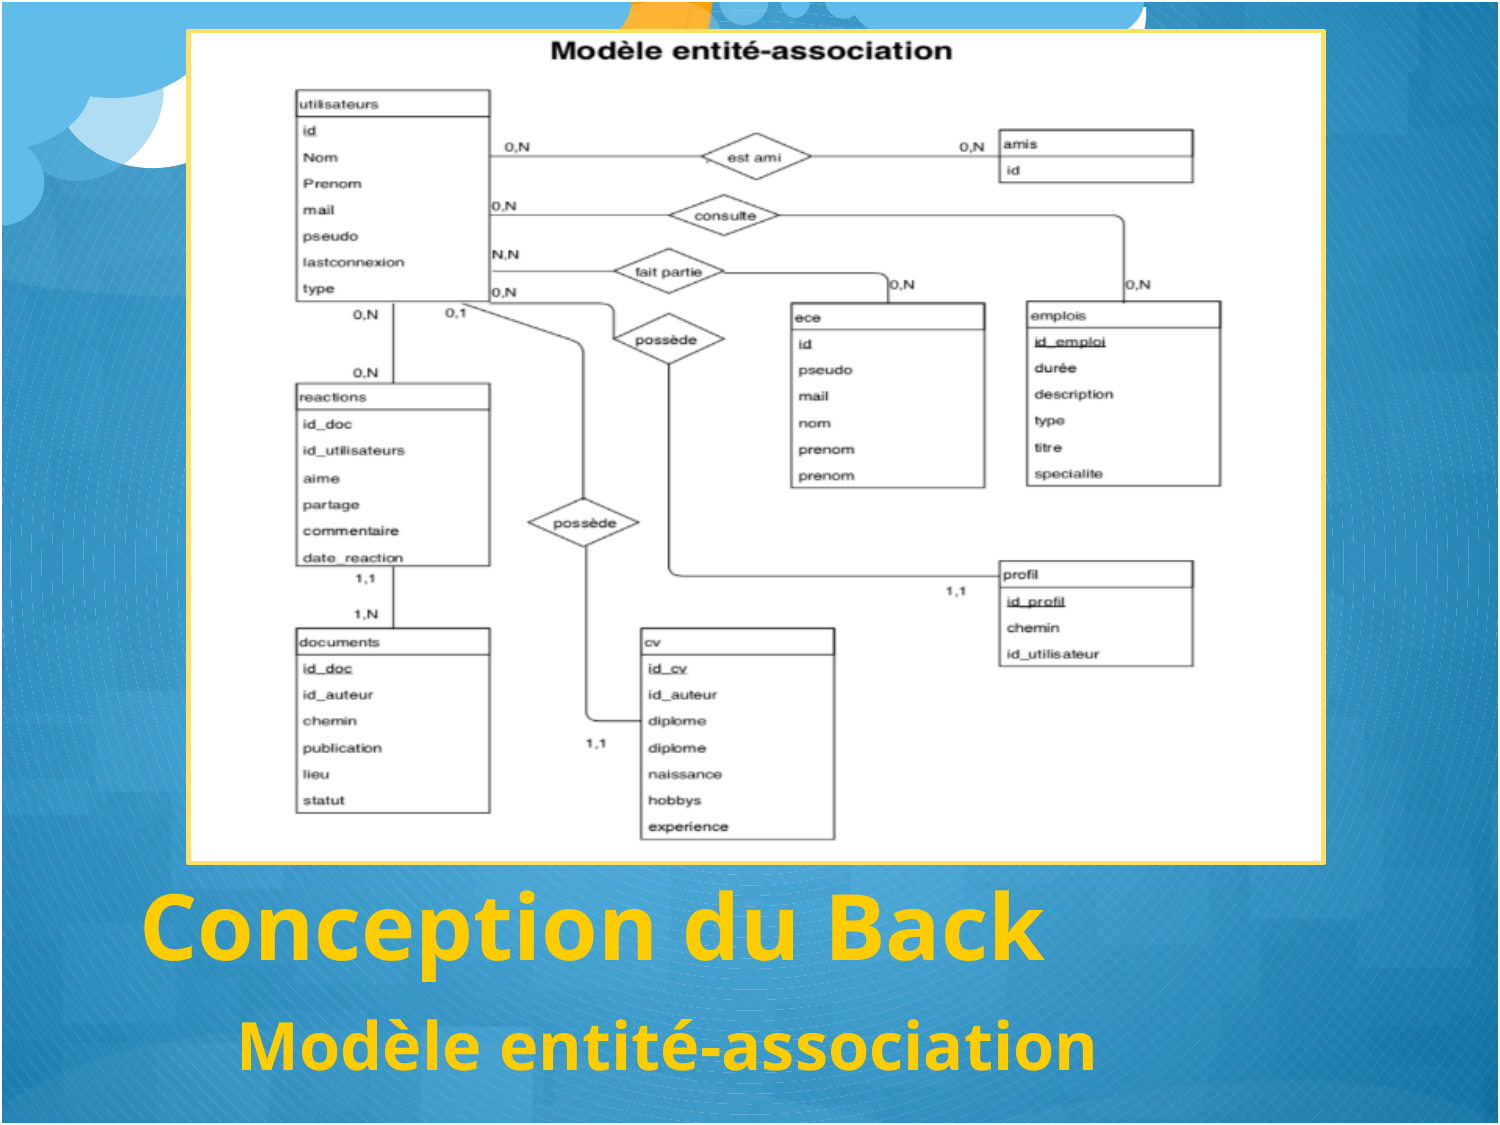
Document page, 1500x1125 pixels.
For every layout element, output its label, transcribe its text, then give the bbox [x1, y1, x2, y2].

picture [190, 32, 1322, 862]
picture [2, 2, 1498, 1123]
picture [691, 2, 867, 29]
text_box Conception du Back Modèle entité-association [71, 860, 1114, 1096]
